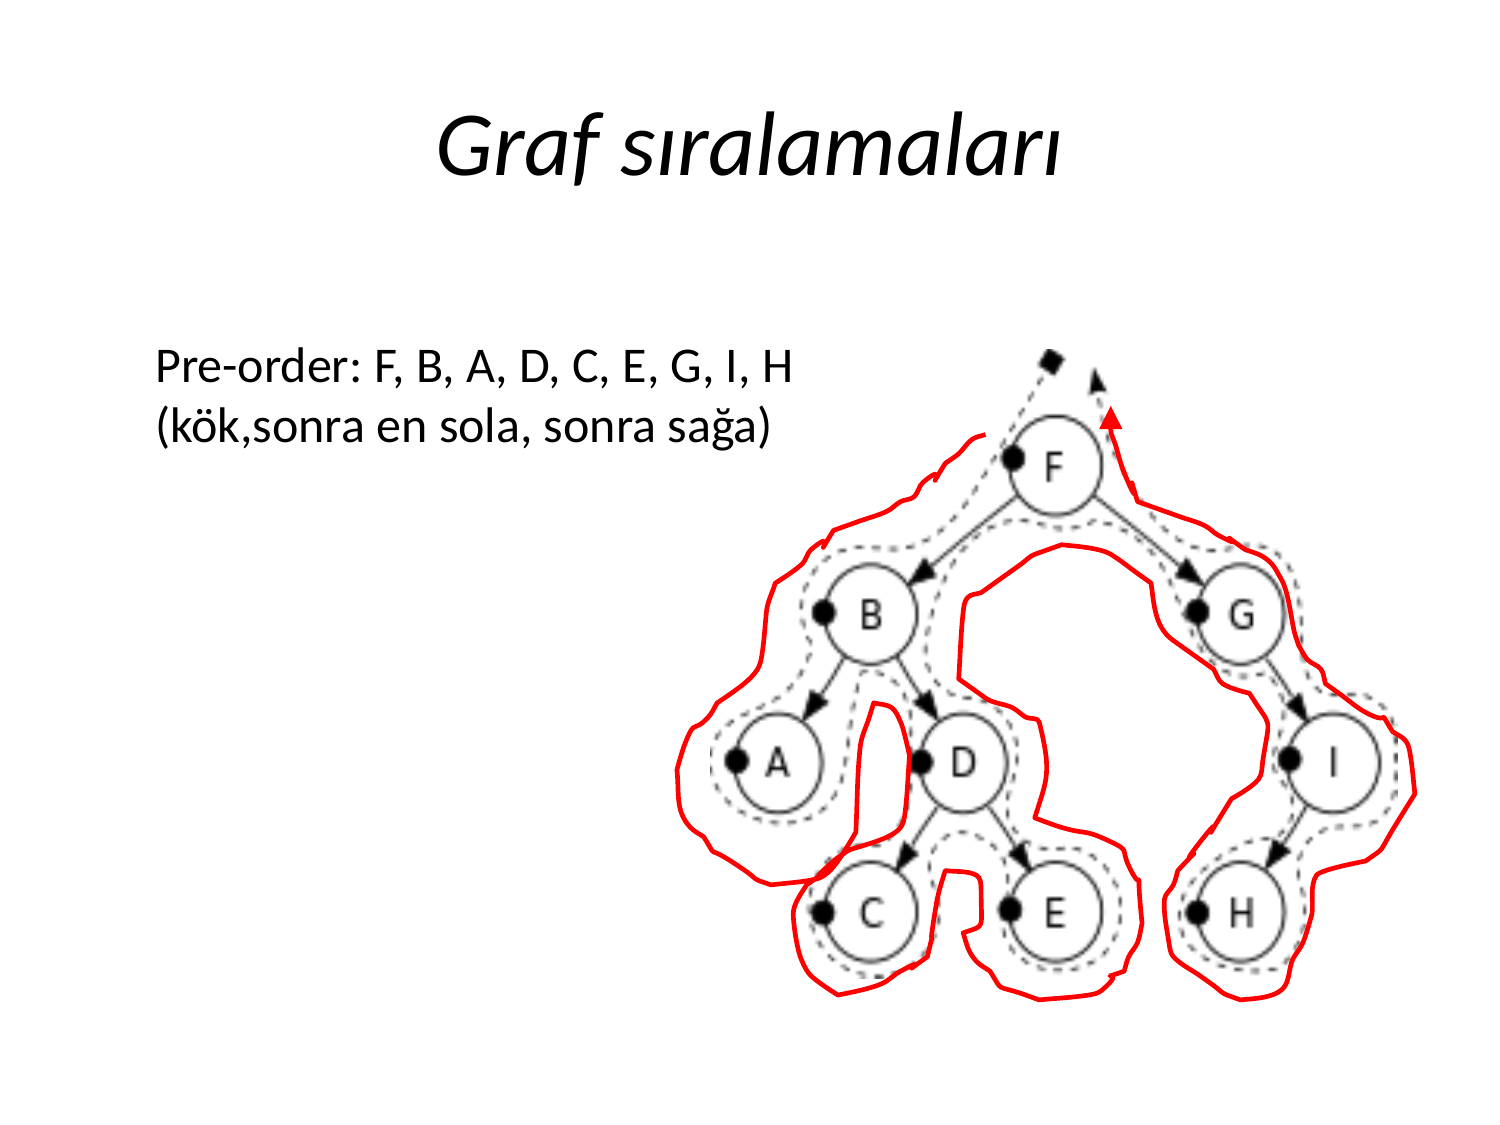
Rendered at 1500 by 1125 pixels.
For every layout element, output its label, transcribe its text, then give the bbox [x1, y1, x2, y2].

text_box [674, 349, 1416, 1001]
text_box Pre-order: F, B, A, D, C, E, G, I, H (kök,sonra en sola, sonra sağa) [140, 324, 809, 460]
title Graf sıralamaları [75, 45, 1425, 233]
